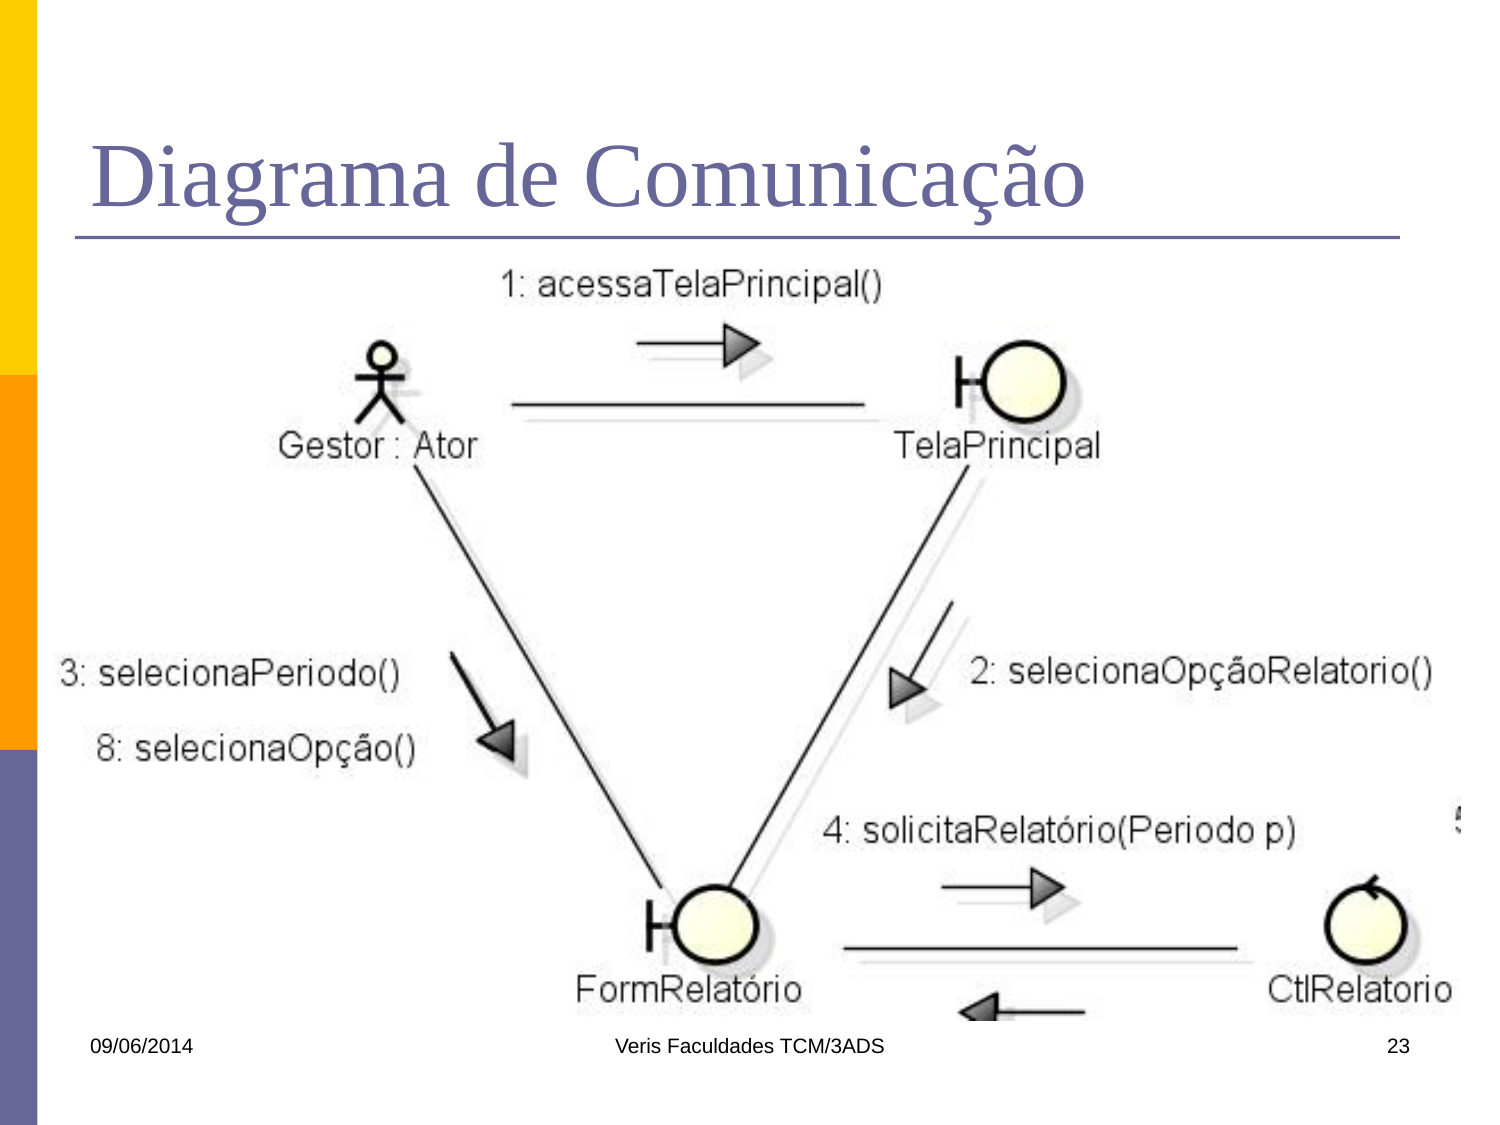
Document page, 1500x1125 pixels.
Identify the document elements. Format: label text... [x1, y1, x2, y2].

footer Veris Faculdades TCM/3ADS [512, 1030, 988, 1101]
title Diagrama de Comunicação [74, 45, 1426, 233]
picture [52, 245, 1461, 1022]
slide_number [74, 1030, 426, 1101]
slide_number 23 [1074, 1030, 1426, 1101]
